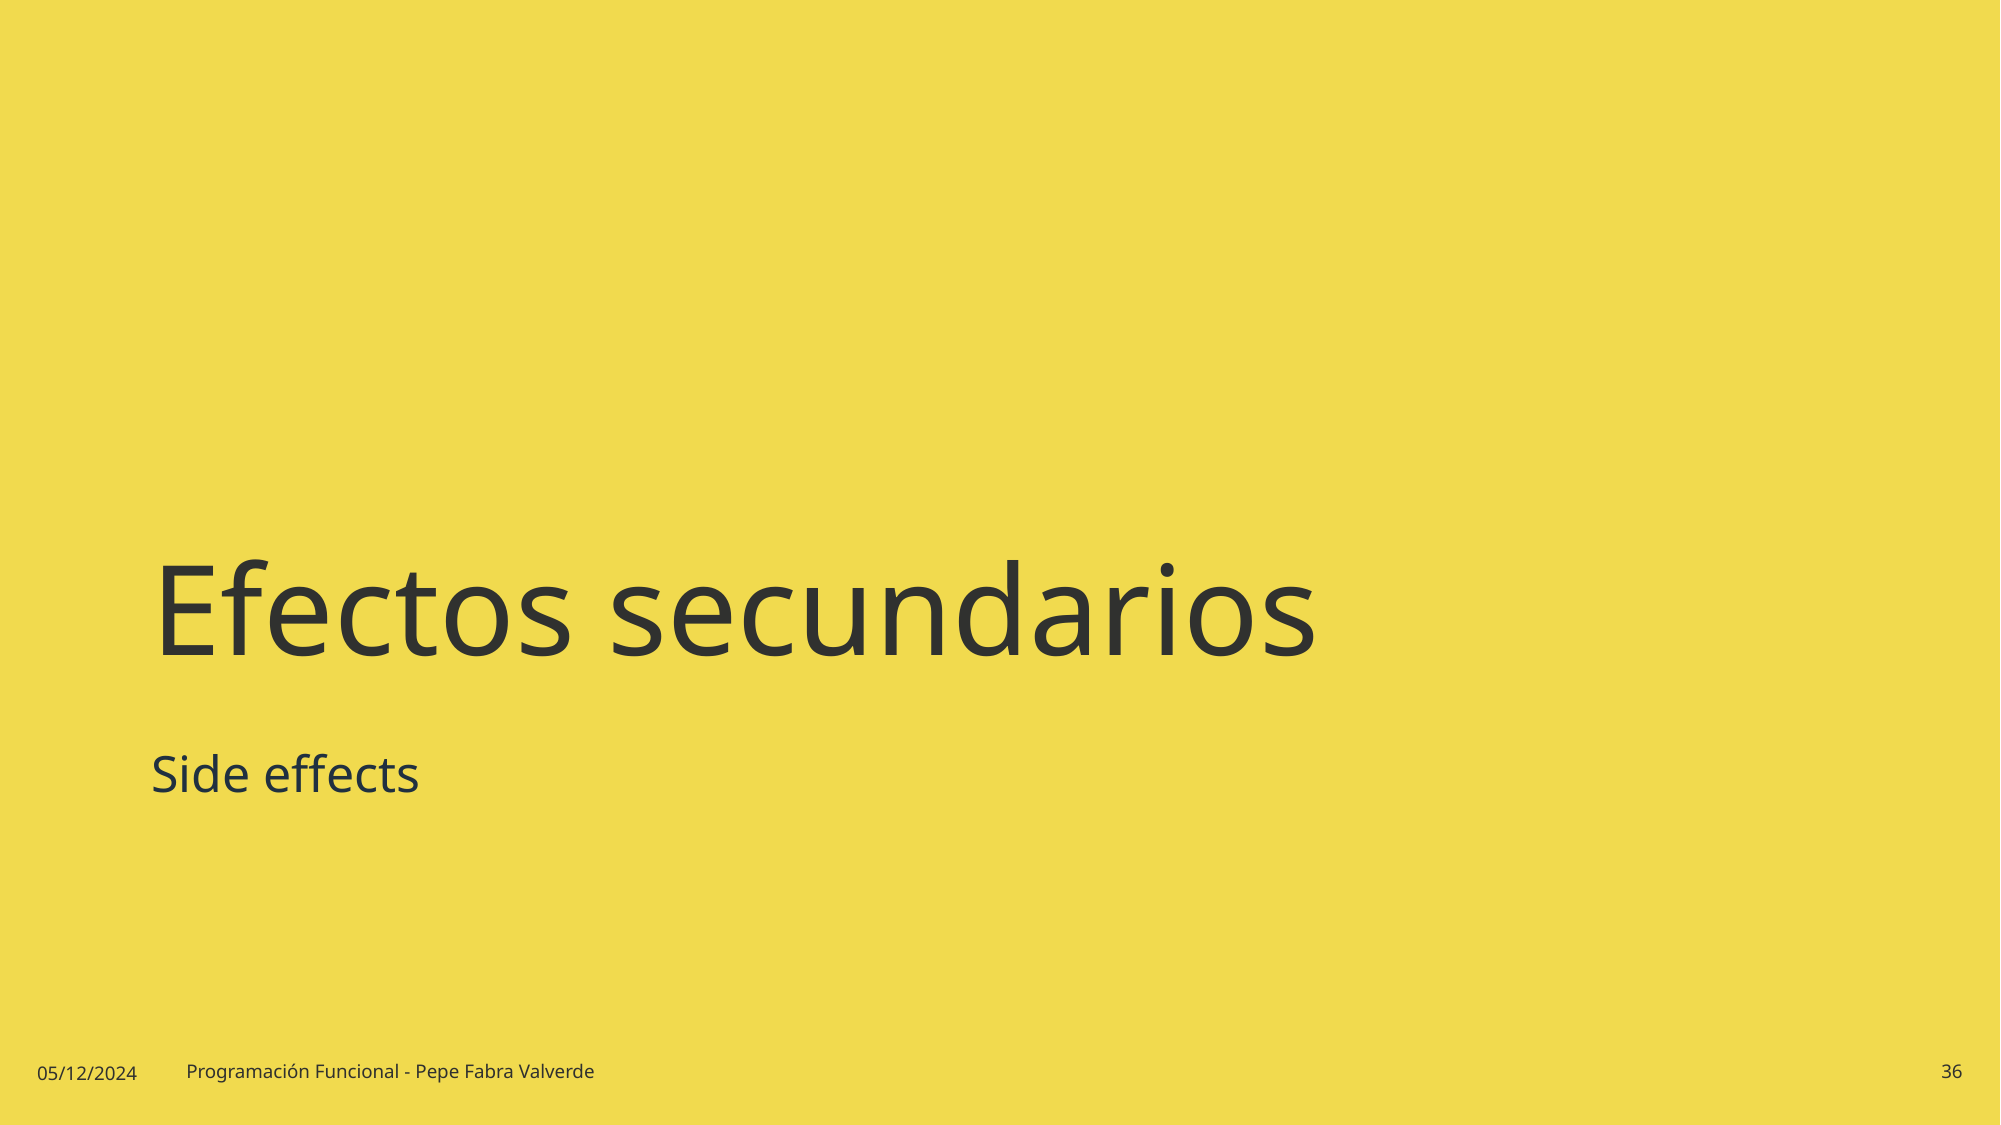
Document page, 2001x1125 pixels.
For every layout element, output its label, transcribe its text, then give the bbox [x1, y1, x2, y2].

slide_number 36 [1527, 1042, 1978, 1103]
title Efectos secundarios [136, 60, 1862, 688]
footer Programación Funcional - Pepe Fabra Valverde [171, 1042, 847, 1103]
list Side effects [136, 728, 1862, 999]
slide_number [22, 1042, 166, 1103]
